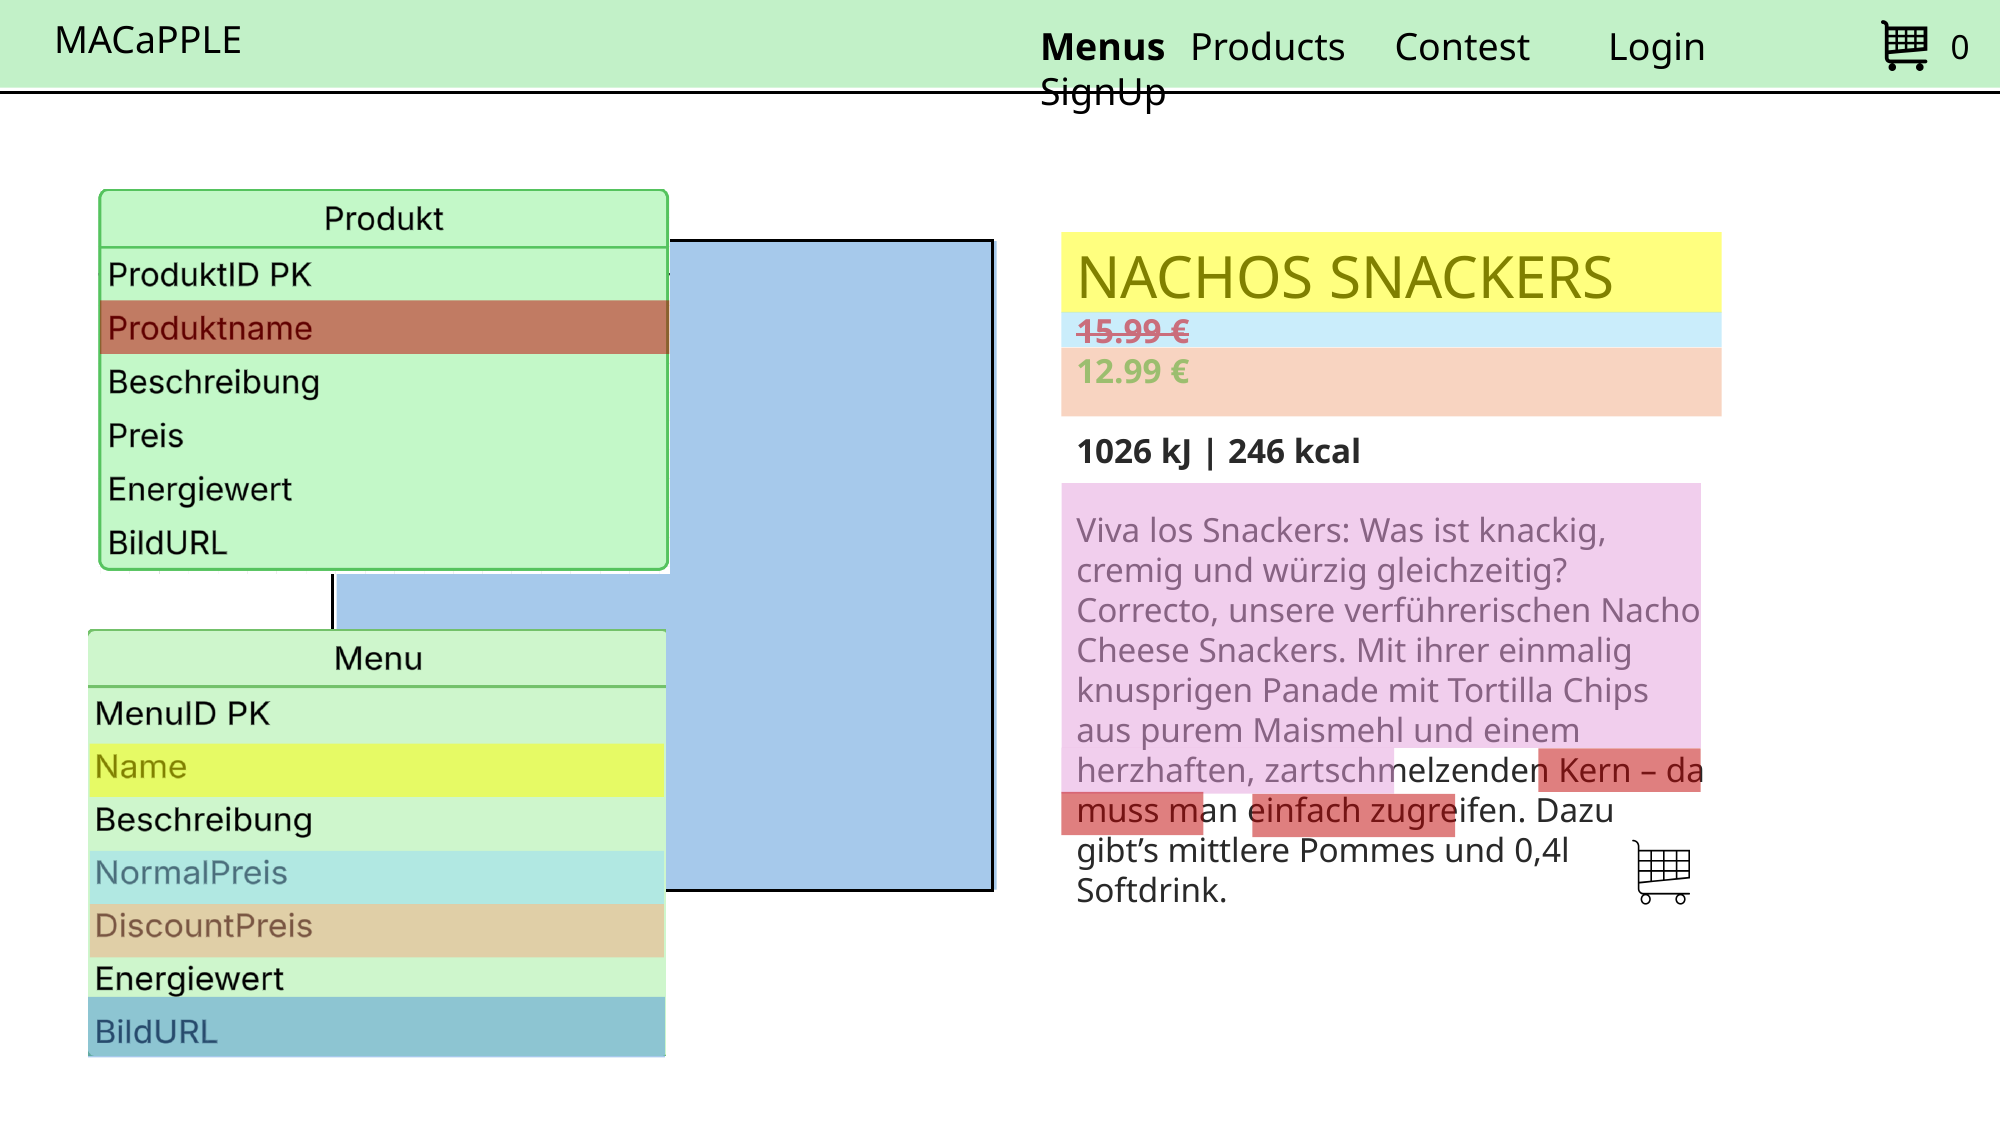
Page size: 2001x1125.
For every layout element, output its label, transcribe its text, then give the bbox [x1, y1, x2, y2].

text_box [1537, 747, 1702, 793]
text_box [1060, 482, 1702, 749]
text_box [1251, 792, 1457, 839]
text_box [1060, 746, 1396, 795]
text_box [1060, 790, 1205, 837]
text_box [1060, 346, 1723, 418]
picture [87, 628, 666, 1057]
text_box [1060, 310, 1723, 346]
text_box NACHOS SNACKERS 15.99 € 12.99 € 1026 kJ | 246 kcal Viva los Snackers: Was ist knackig, cremig und würzig gleichzeitig? Correcto, unsere verführerischen Nacho Cheese Snackers. Mit ihrer einmalig knusprigen Panade mit Tortilla Chips aus purem Maismehl und einem herzhaften, zartschmelzenden Kern – da muss man einfach zugreifen. Dazu gibt’s mittlere Pommes und 0,4l Softdrink. [1061, 418, 1722, 957]
text_box [331, 239, 994, 892]
picture [1625, 831, 1702, 914]
text_box [1060, 231, 1723, 310]
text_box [0, 0, 2000, 122]
text_box [994, 240, 998, 891]
picture [97, 188, 670, 575]
